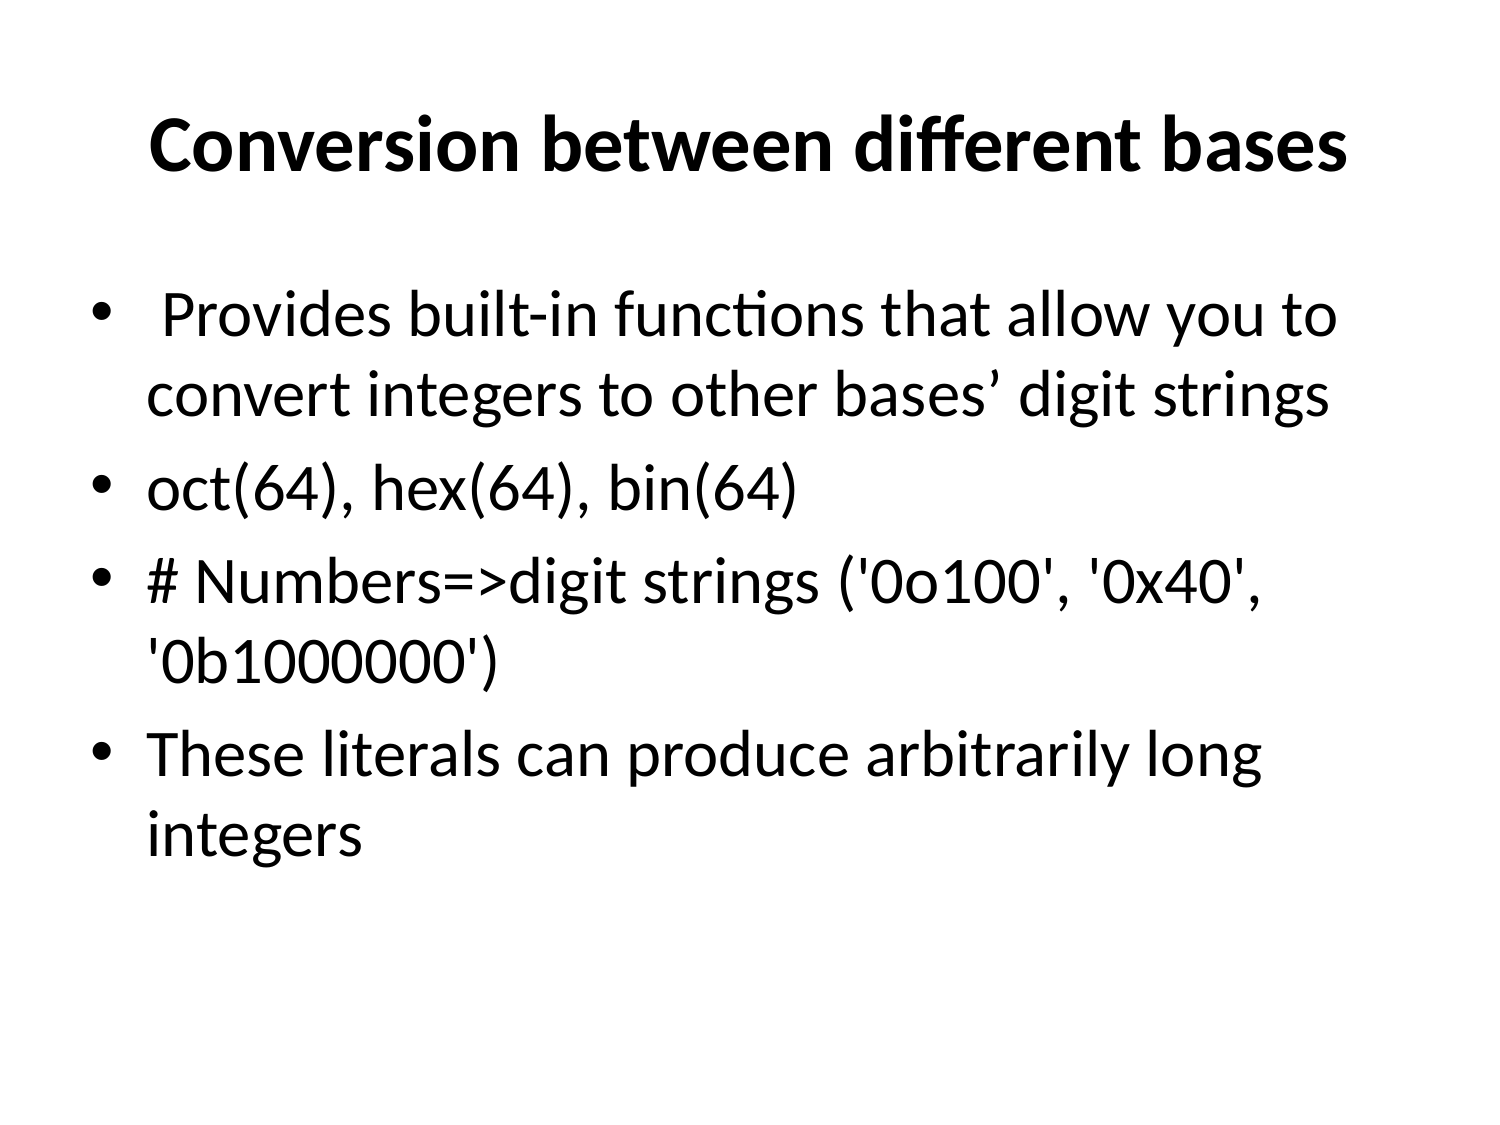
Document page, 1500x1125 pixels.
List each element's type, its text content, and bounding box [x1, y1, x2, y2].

list Provides built-in functions that allow you to convert integers to other bases’ digit strings oct(64), hex(64), bin(64) # Numbers=>digit strings ('0o100', '0x40', '0b1000000') These literals can produce arbitrarily long integers [75, 262, 1425, 1005]
title Conversion between different bases [75, 45, 1425, 233]
